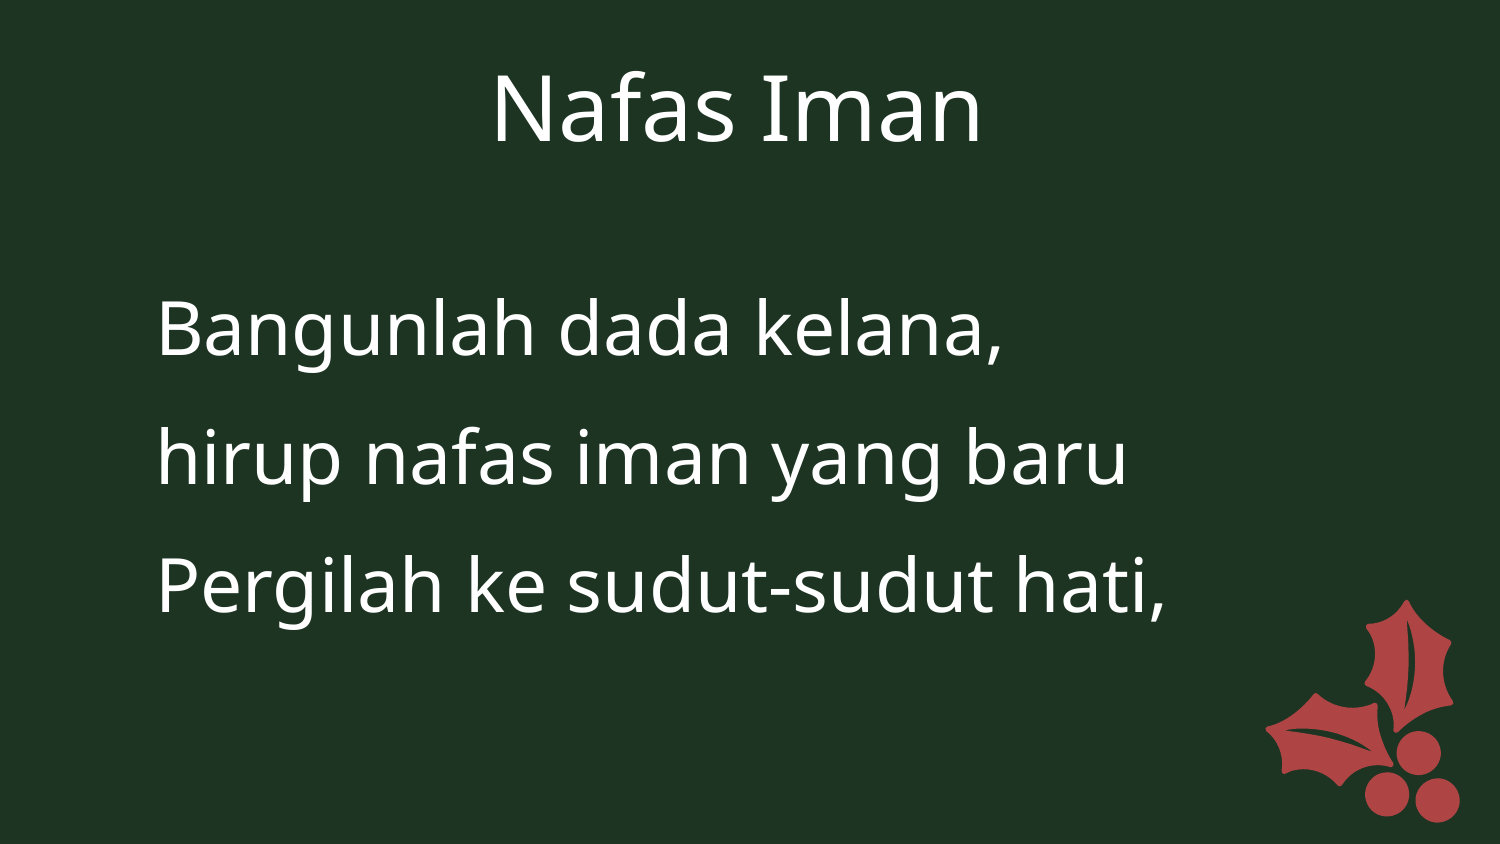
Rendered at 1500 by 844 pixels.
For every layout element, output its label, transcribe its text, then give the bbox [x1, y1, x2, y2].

text_box Bangunlah dada kelana, hirup nafas iman yang baru Pergilah ke sudut-sudut hati, [115, 252, 1387, 524]
text_box Nafas Iman [20, 63, 1455, 146]
